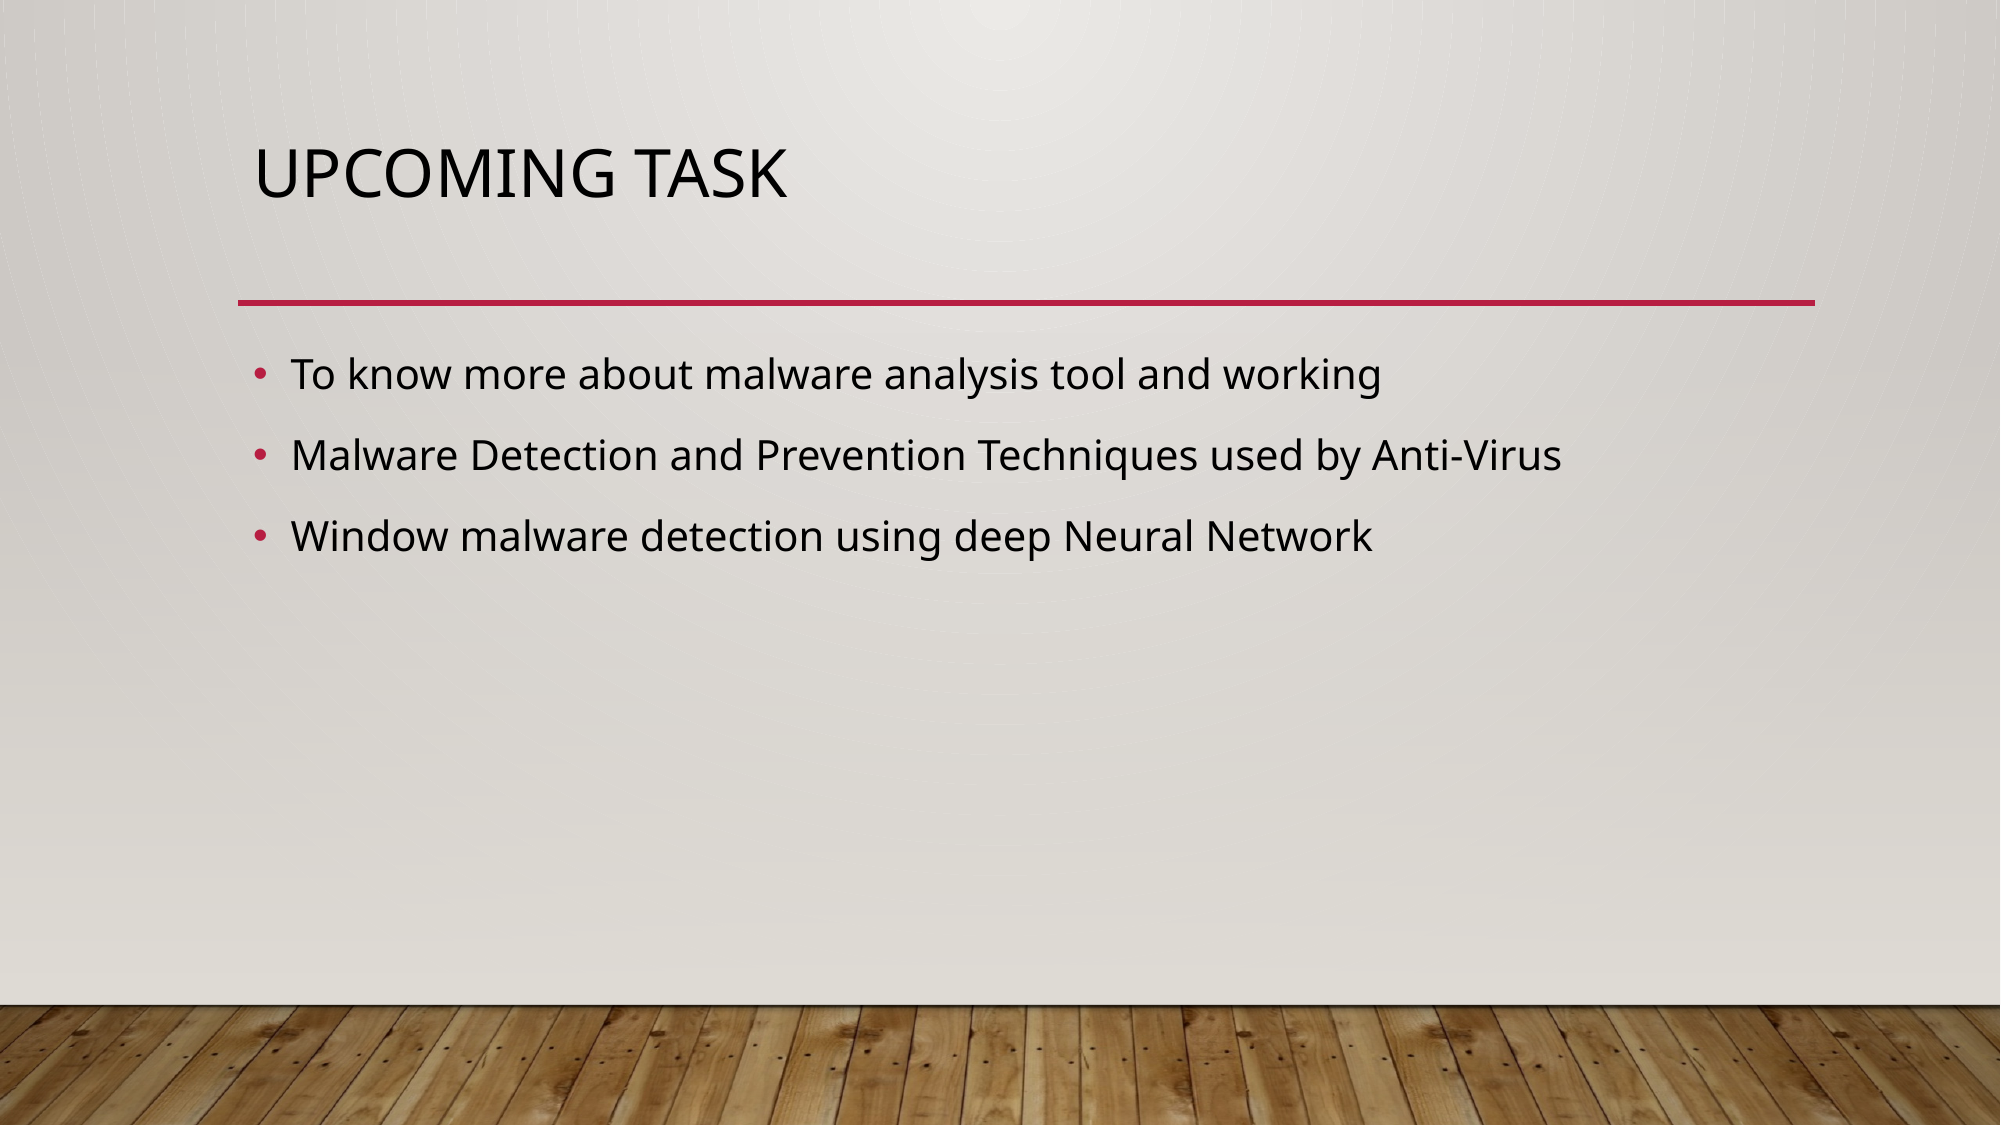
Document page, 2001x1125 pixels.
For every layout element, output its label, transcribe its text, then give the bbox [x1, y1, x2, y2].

picture [0, 1005, 2000, 1125]
title Upcoming task [238, 131, 1814, 305]
list To know more about malware analysis tool and working Malware Detection and Prevention Techniques used by Anti-Virus Window malware detection using deep Neural Network [238, 330, 1814, 897]
